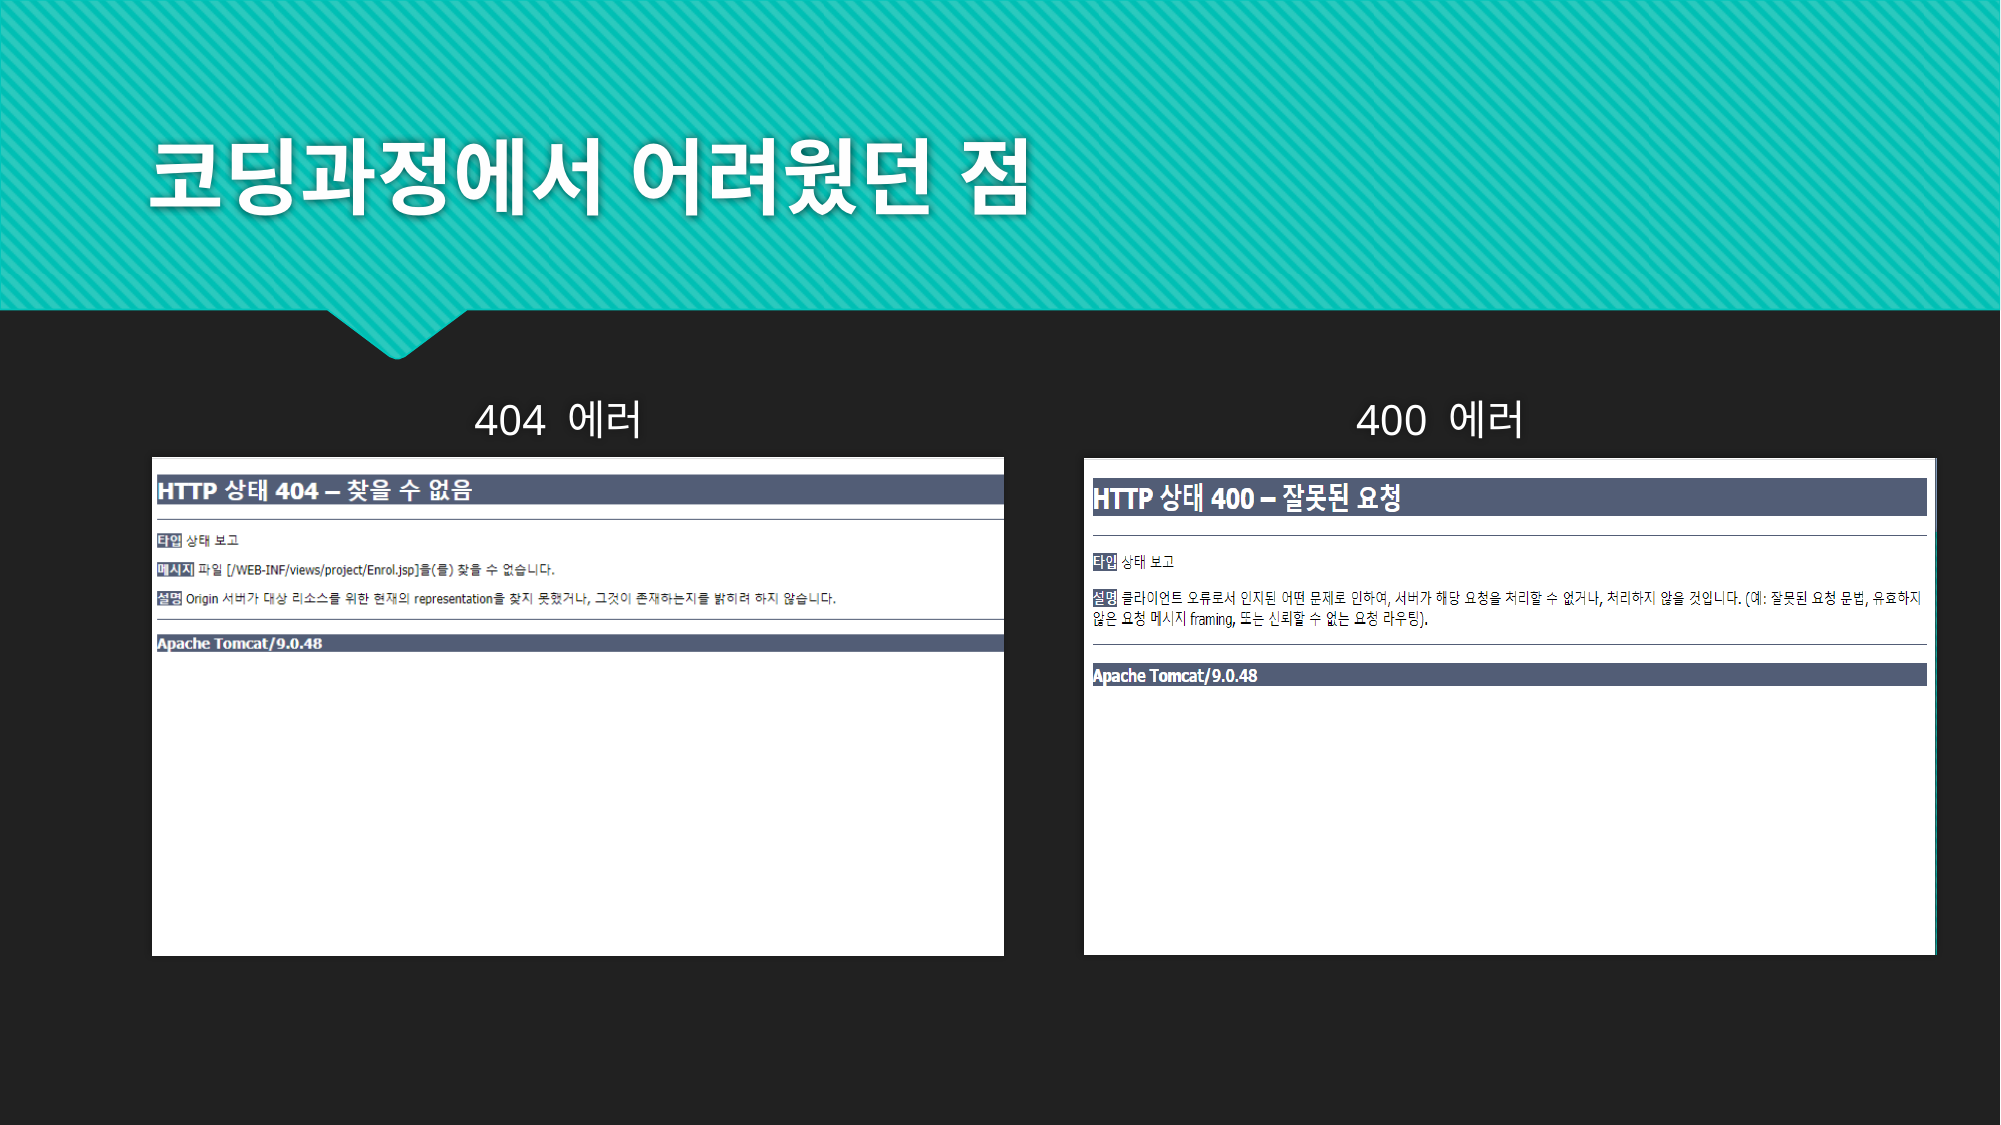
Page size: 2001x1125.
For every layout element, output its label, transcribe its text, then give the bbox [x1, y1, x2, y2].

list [1083, 458, 1937, 955]
list 404 에러 [133, 356, 985, 452]
list 400 에러 [1014, 356, 1868, 452]
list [152, 457, 1004, 956]
title 코딩과정에서 어려웠던 점 [132, 73, 1868, 233]
